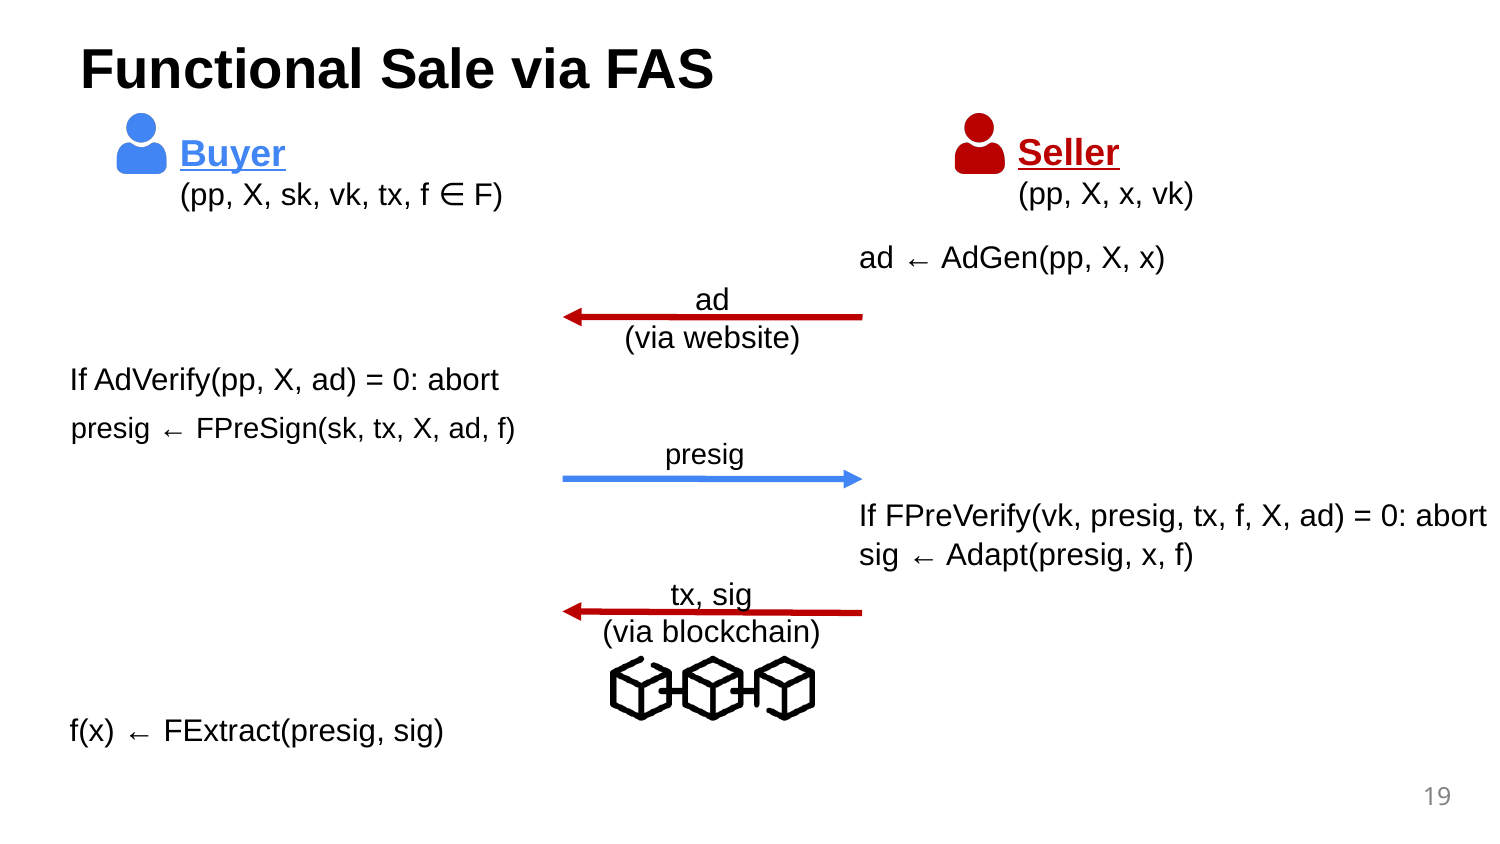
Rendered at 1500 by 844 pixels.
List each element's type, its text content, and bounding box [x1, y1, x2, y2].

text_box Buyer (pp, X, sk, vk, tx, f ∈ F) [164, 113, 547, 227]
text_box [562, 558, 863, 726]
text_box If AdVerify(pp, X, ad) = 0: abort [54, 343, 547, 412]
picture [116, 113, 167, 175]
picture [954, 113, 1006, 175]
text_box If FPreVerify(vk, presig, tx, f, X, ad) = 0: abort [844, 480, 1500, 548]
slide_number ‹#› [1413, 548, 1457, 844]
text_box presig ← FPreSign(sk, tx, X, ad, f) [55, 412, 532, 454]
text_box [562, 263, 863, 371]
list Functional Sale via FAS [75, 0, 1500, 314]
text_box Seller (pp, X, x, vk) [1002, 113, 1210, 226]
text_box presig [650, 426, 775, 477]
text_box f(x) ← FExtract(presig, sig) [54, 695, 488, 763]
text_box sig ← Adapt(presig, x, f) [844, 548, 1311, 588]
